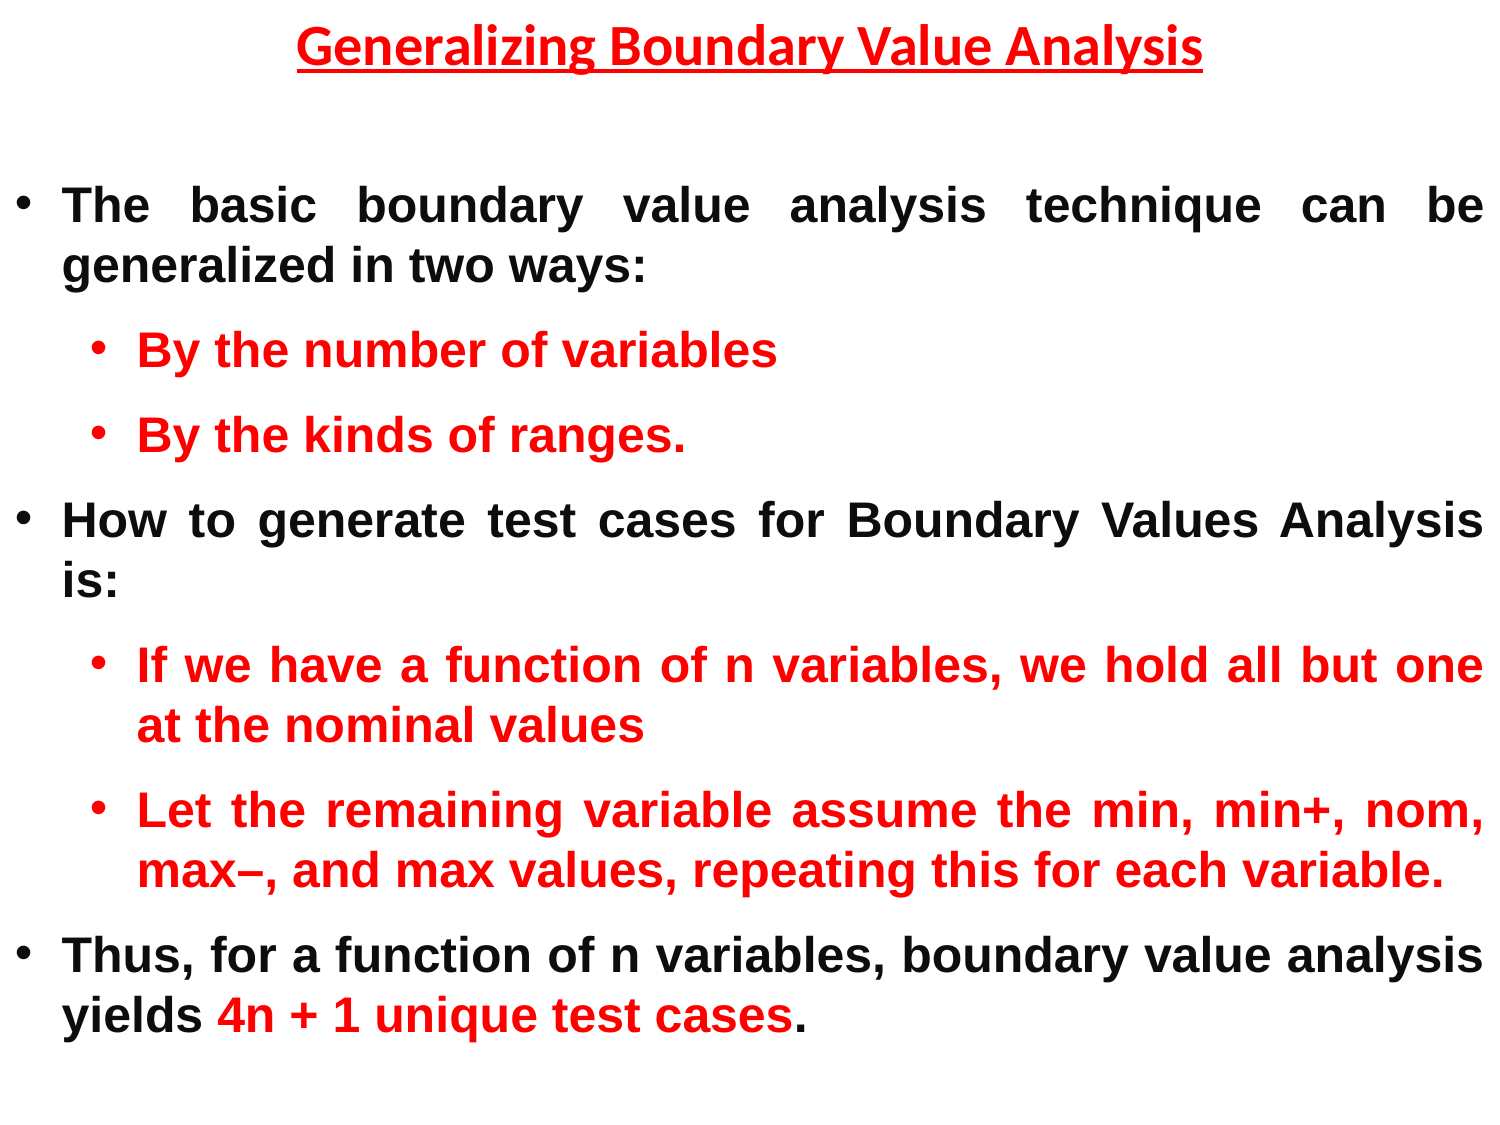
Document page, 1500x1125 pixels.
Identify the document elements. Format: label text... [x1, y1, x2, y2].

text_box Generalizing Boundary Value Analysis The basic boundary value analysis technique can be generalized in two ways: By the number of variables By the kinds of ranges. How to generate test cases for Boundary Values Analysis is: If we have a function of n variables, we hold all but one at the nominal values Let the remaining variable assume the min, min+, nom, max–, and max values, repeating this for each variable. Thus, for a function of n variables, boundary value analysis yields 4n + 1 unique test cases. [0, 0, 1500, 1050]
